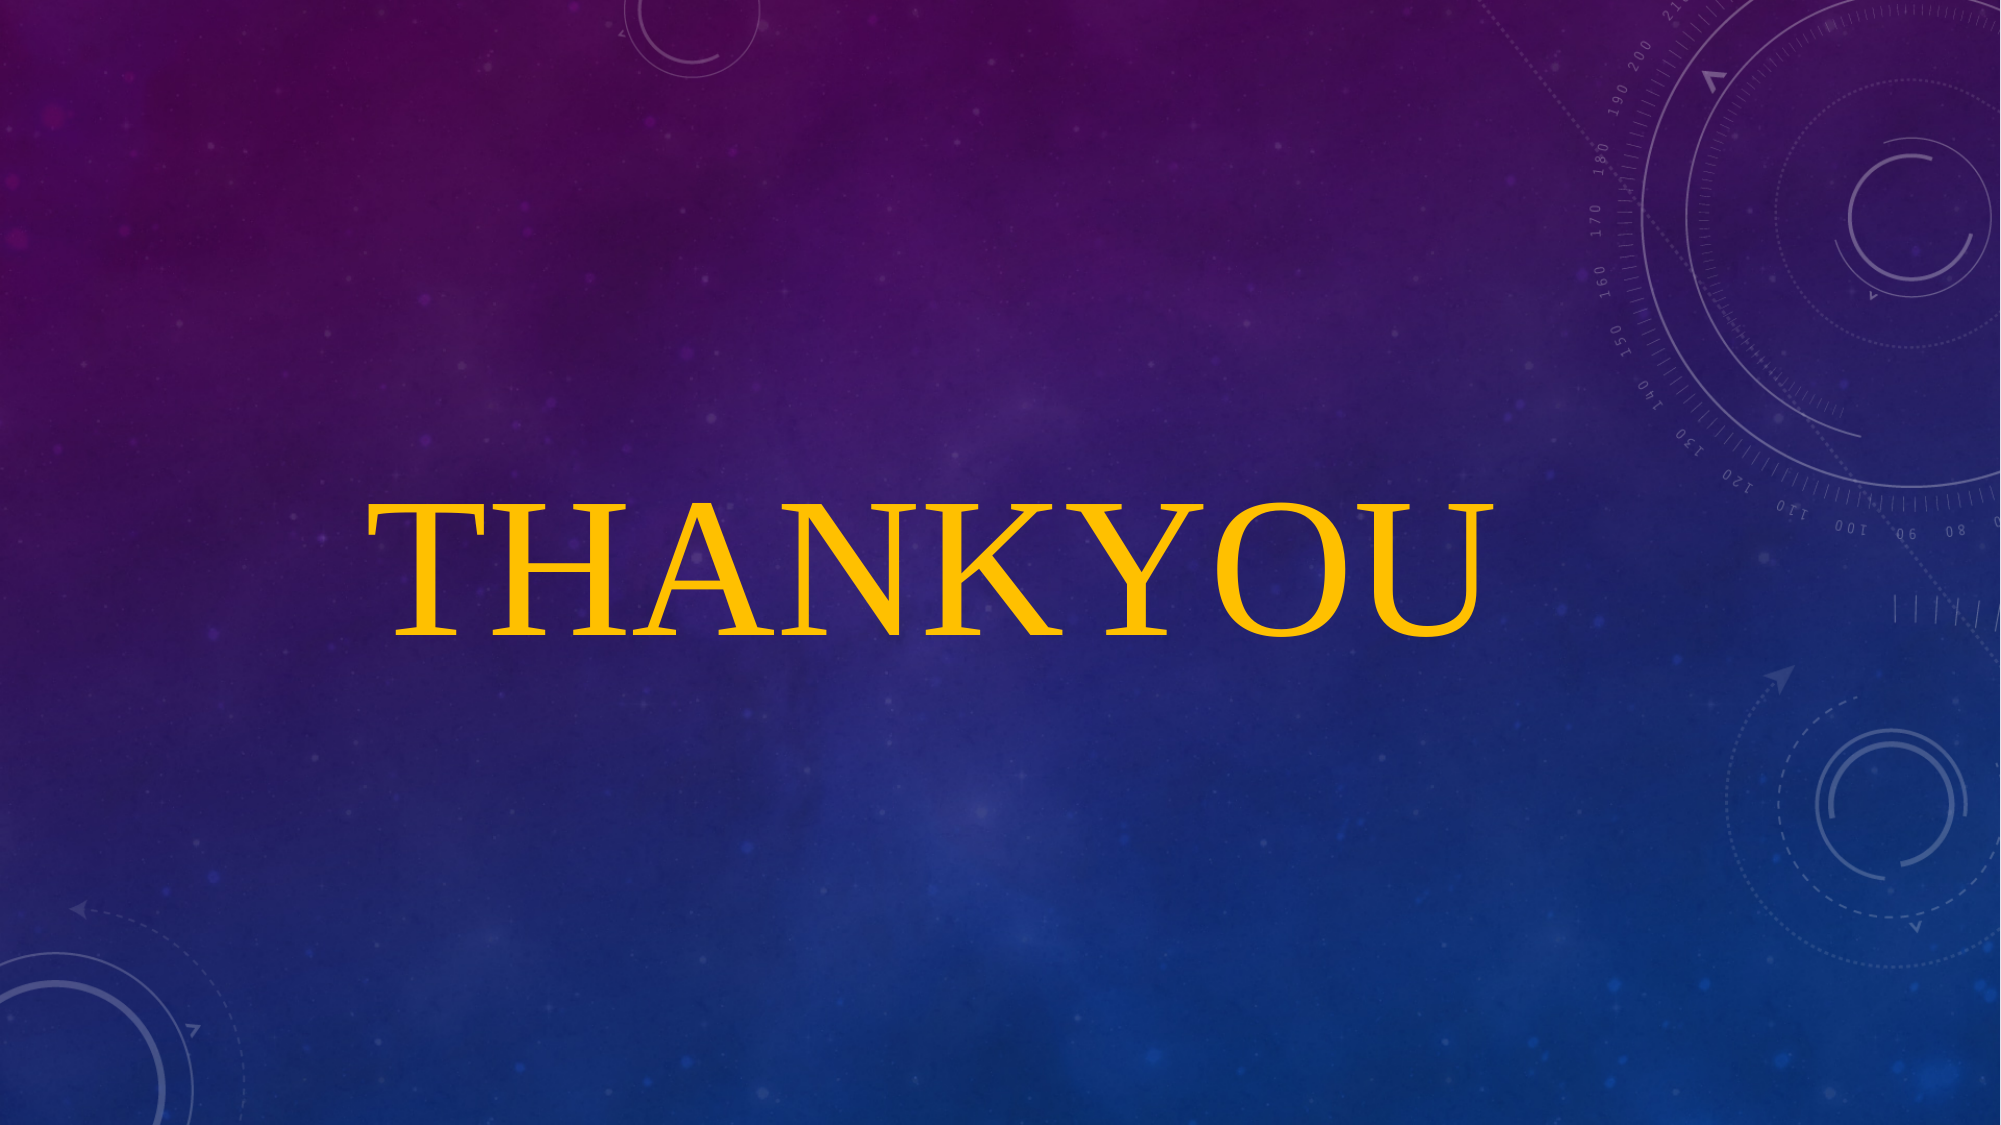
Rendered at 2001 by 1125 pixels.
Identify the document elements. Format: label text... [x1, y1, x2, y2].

picture [0, 0, 2001, 1125]
title THANKYOU [350, 442, 1650, 683]
